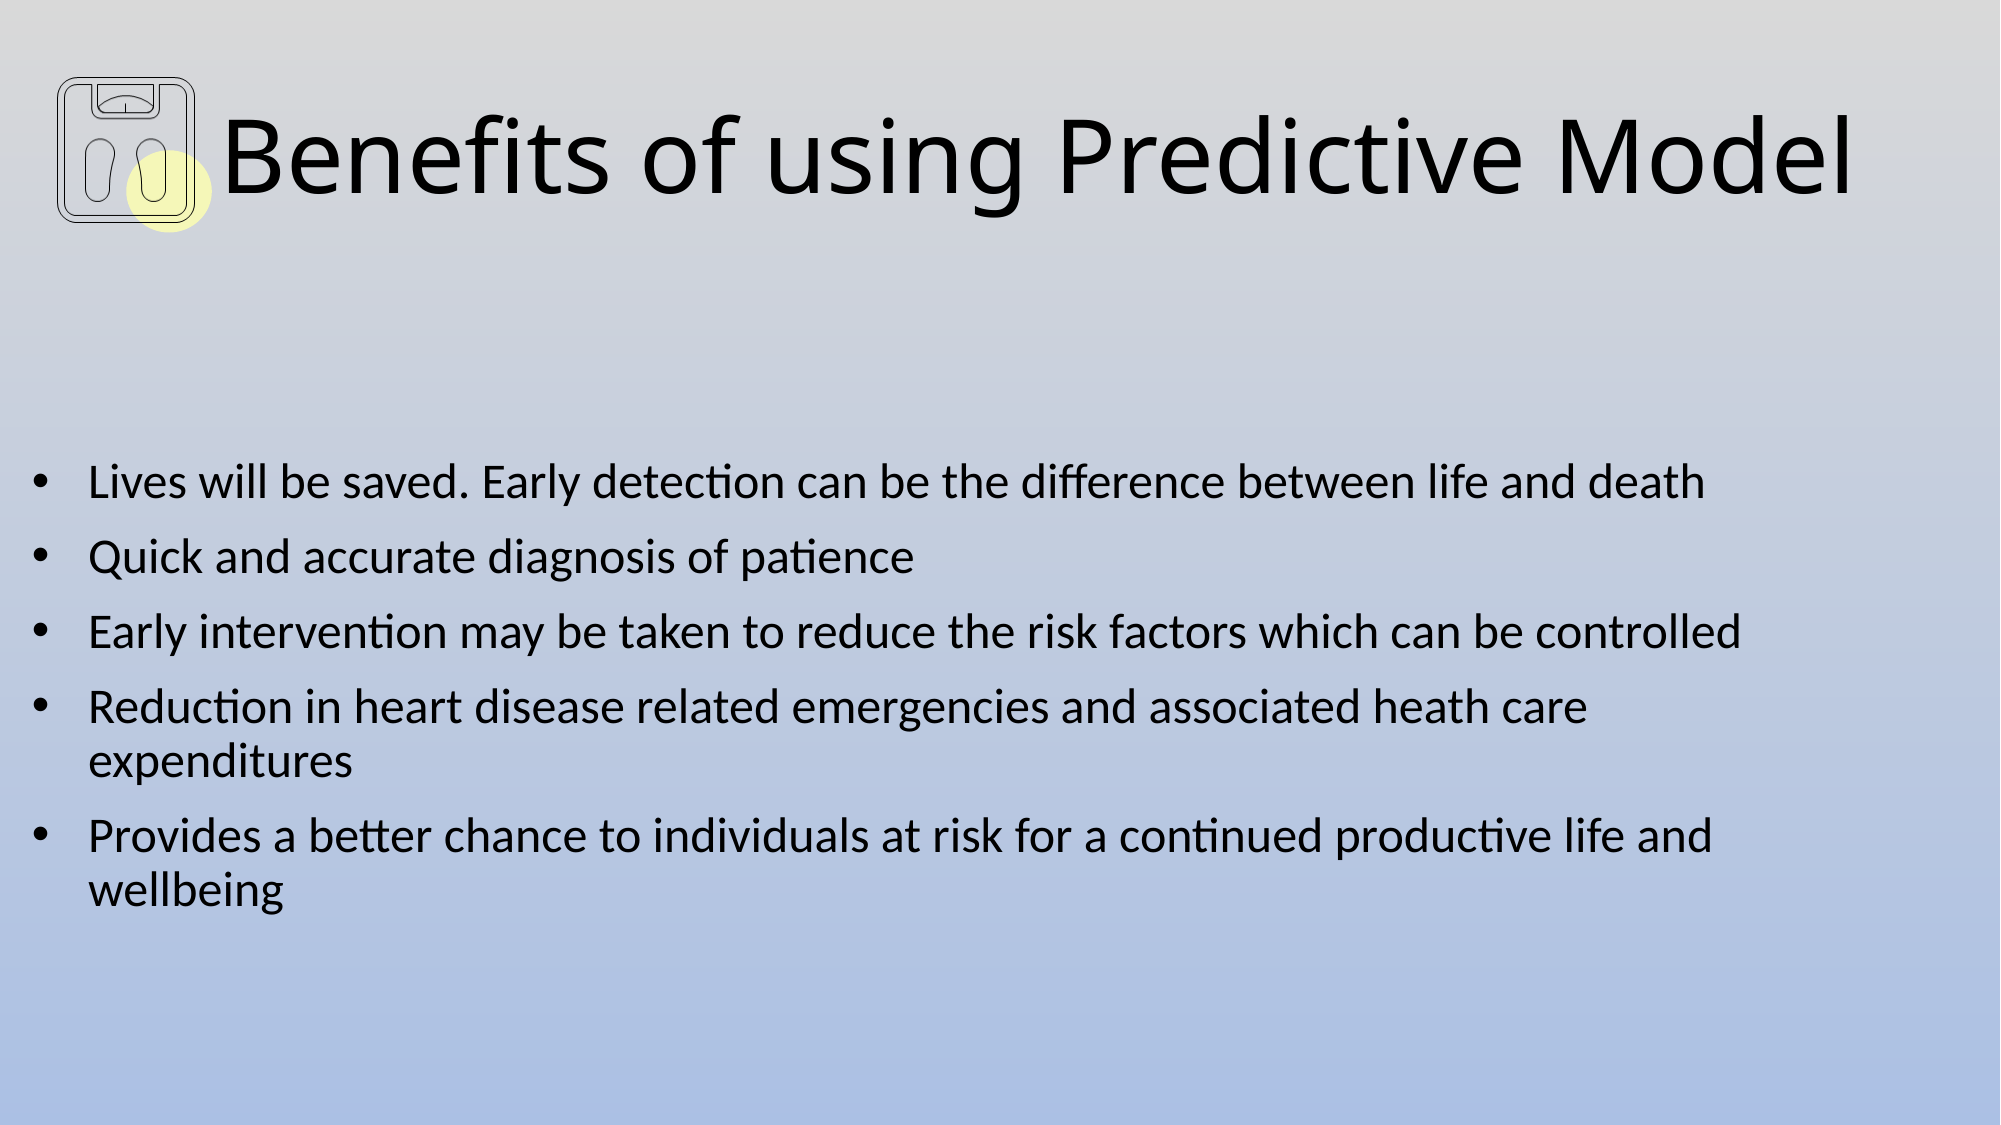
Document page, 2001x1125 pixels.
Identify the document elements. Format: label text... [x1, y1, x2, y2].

subtitle Lives will be saved. Early detection can be the difference between life and death Quick and accurate diagnosis of patience Early intervention may be taken to reduce the risk factors which can be controlled Reduction in heart disease related emergencies and associated heath care expenditures Provides a better chance to individuals at risk for a continued productive life and wellbeing [16, 367, 1822, 1022]
text_box [141, 158, 201, 233]
title Benefits of using Predictive Model [201, 66, 1874, 223]
picture [57, 77, 195, 223]
